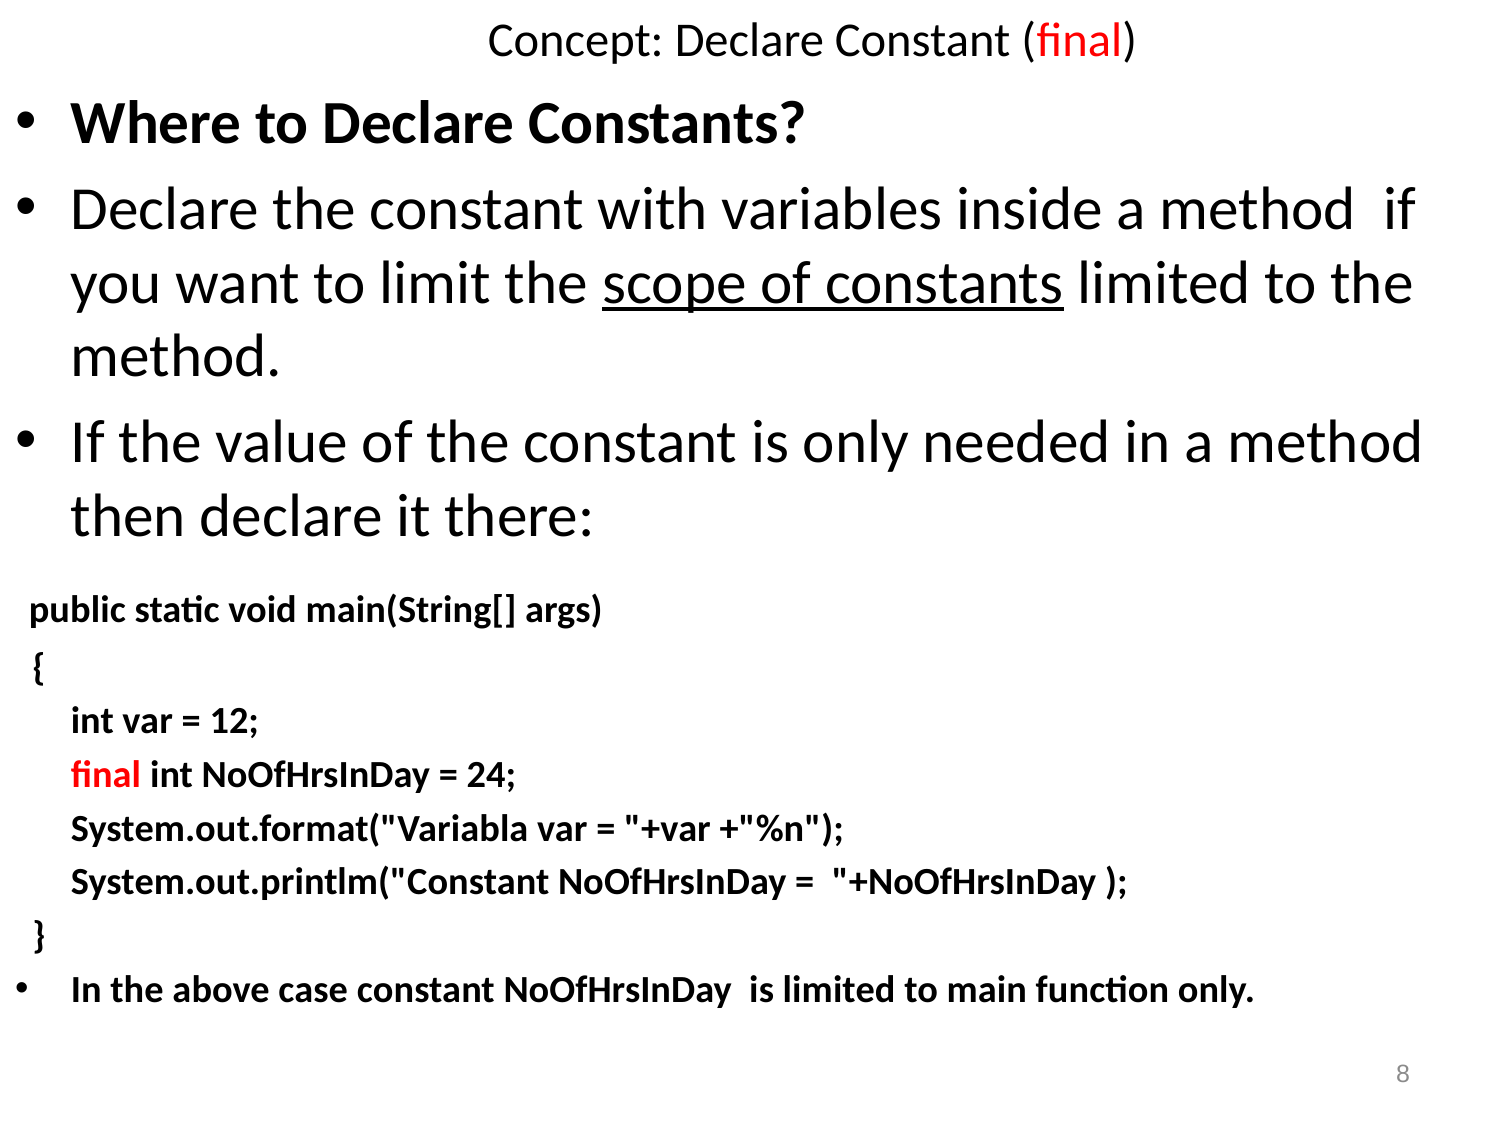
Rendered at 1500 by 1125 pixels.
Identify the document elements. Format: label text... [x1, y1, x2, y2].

list Where to Declare Constants? Declare the constant with variables inside a method if you want to limit the scope of constants limited to the method. If the value of the constant is only needed in a method then declare it there: public static void main(String[] args) { int var = 12; final int NoOfHrsInDay = 24; System.out.format("Variabla var = "+var +"%n"); System.out.printlm("Constant NoOfHrsInDay = "+NoOfHrsInDay ); } In the above case constant NoOfHrsInDay is limited to main function only. [0, 75, 1500, 1025]
title Concept: Declare Constant (final) [200, 0, 1425, 75]
slide_number 8 [1074, 1042, 1425, 1103]
